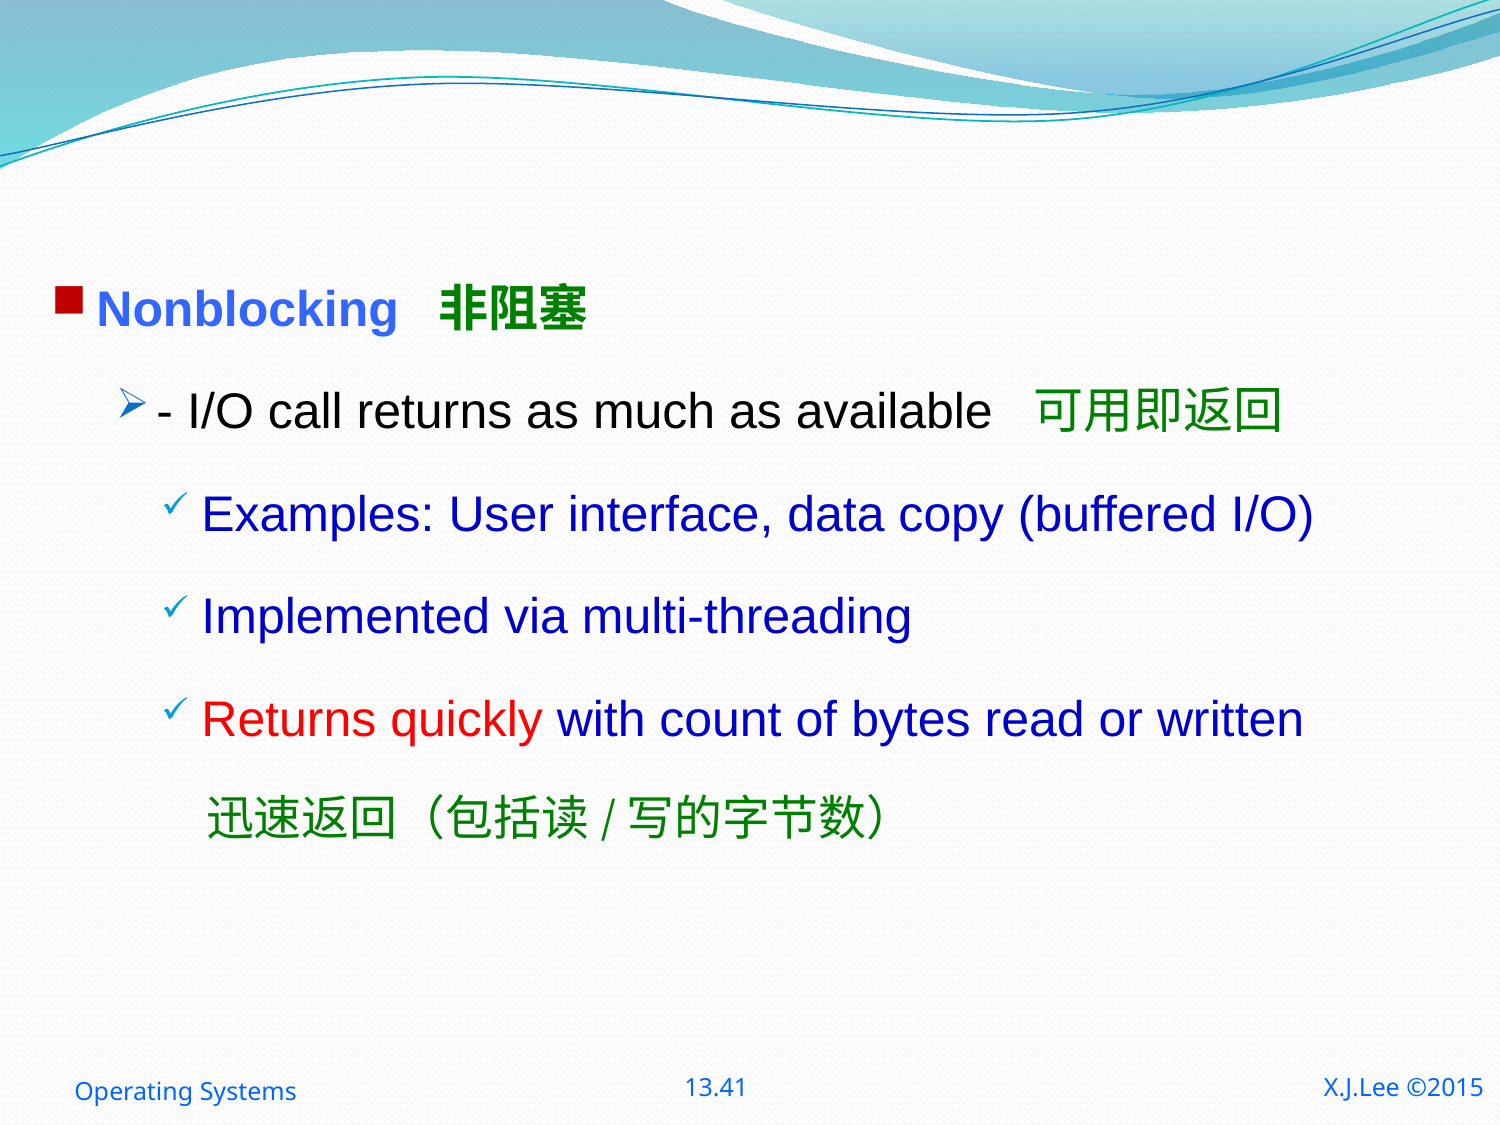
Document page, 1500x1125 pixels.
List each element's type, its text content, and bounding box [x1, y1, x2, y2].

slide_number Operating Systems [34, 1047, 337, 1106]
list Nonblocking 非阻塞 - I/O call returns as much as available 可用即返回 Examples: User interface, data copy (buffered I/O) Implemented via multi-threading Returns quickly with count of bytes read or written 迅速返回（包括读/写的字节数） [36, 238, 1500, 993]
slide_number 13.41 [672, 1058, 761, 1106]
footer X.J.Lee ©2015 [1262, 1065, 1485, 1106]
